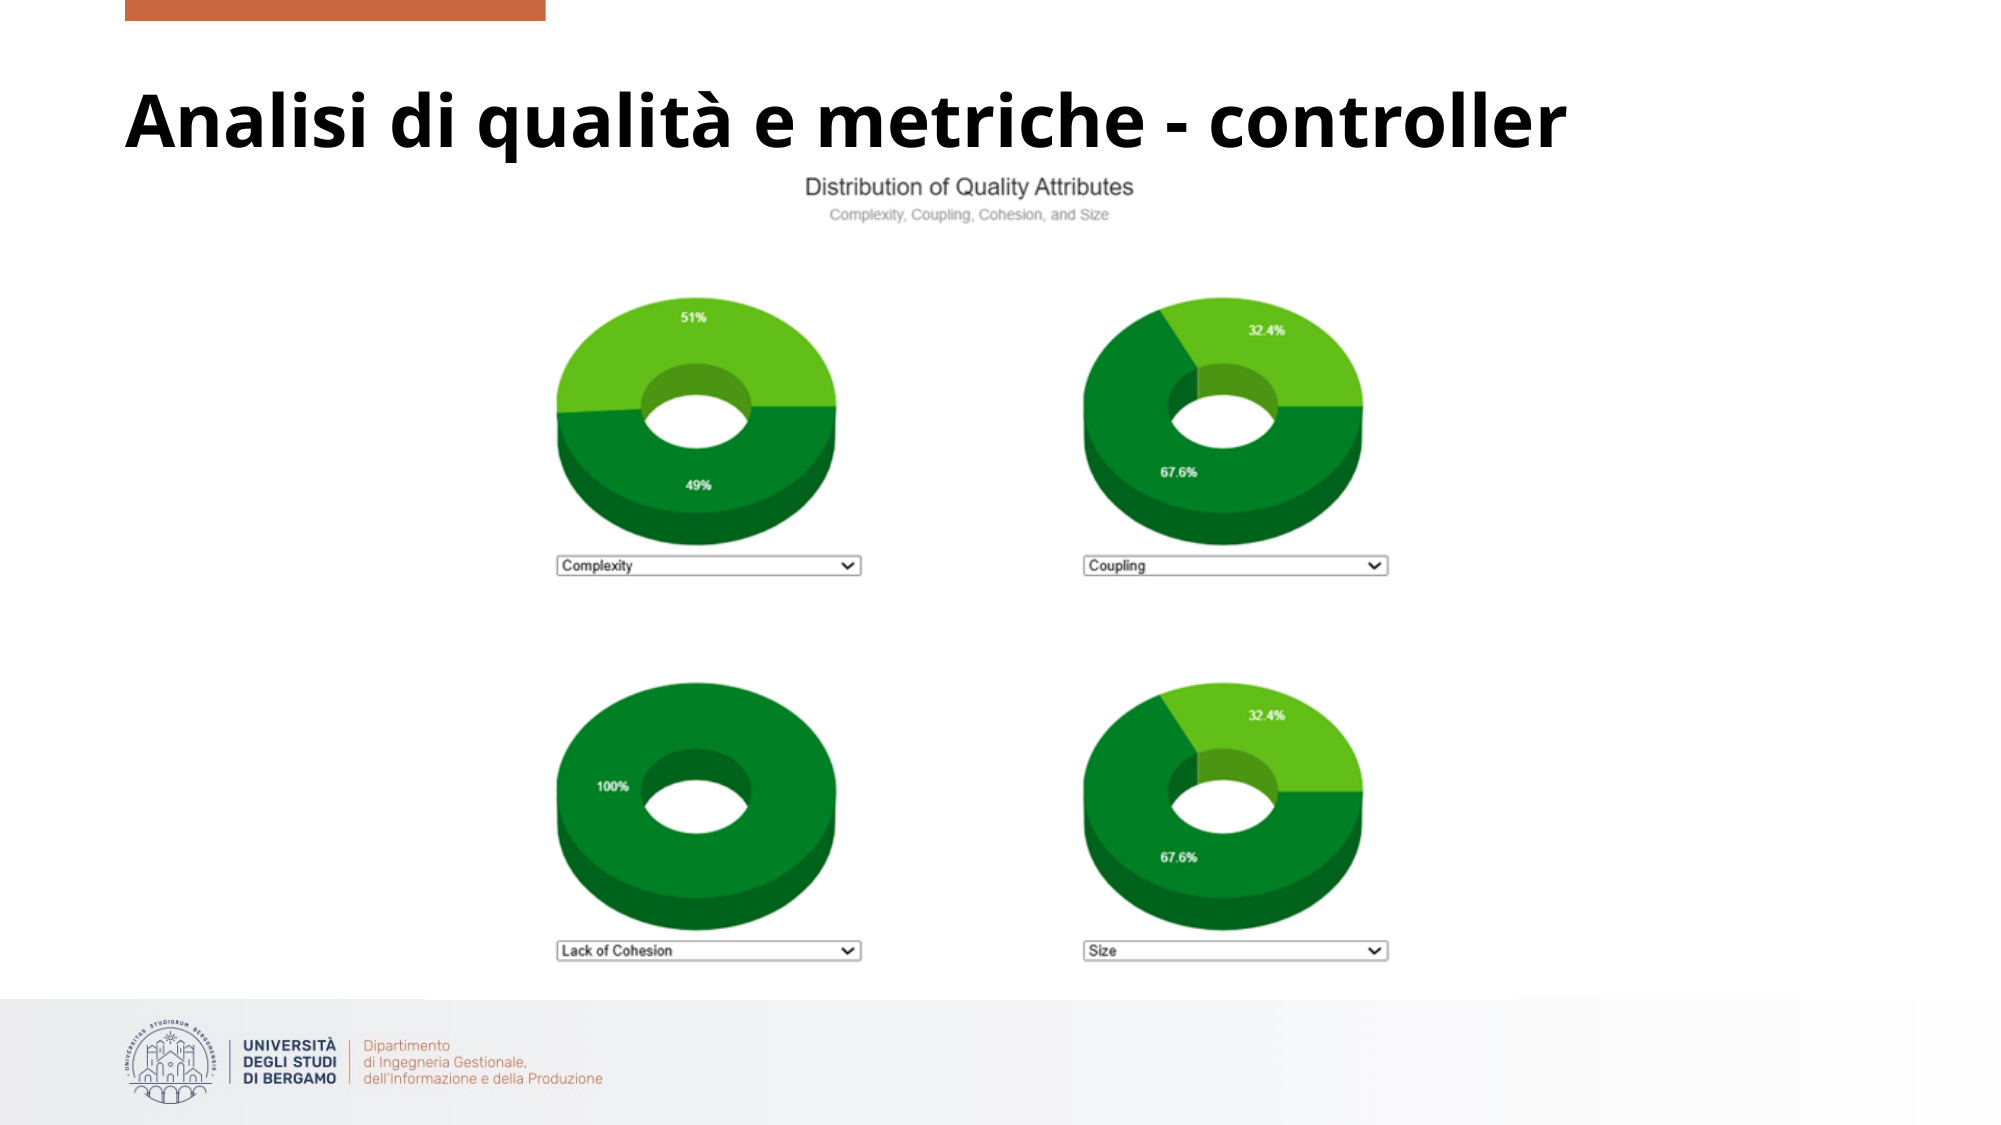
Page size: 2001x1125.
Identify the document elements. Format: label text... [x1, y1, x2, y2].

title Analisi di qualità e metriche - controller [125, 75, 1814, 263]
picture [0, 163, 2000, 1125]
